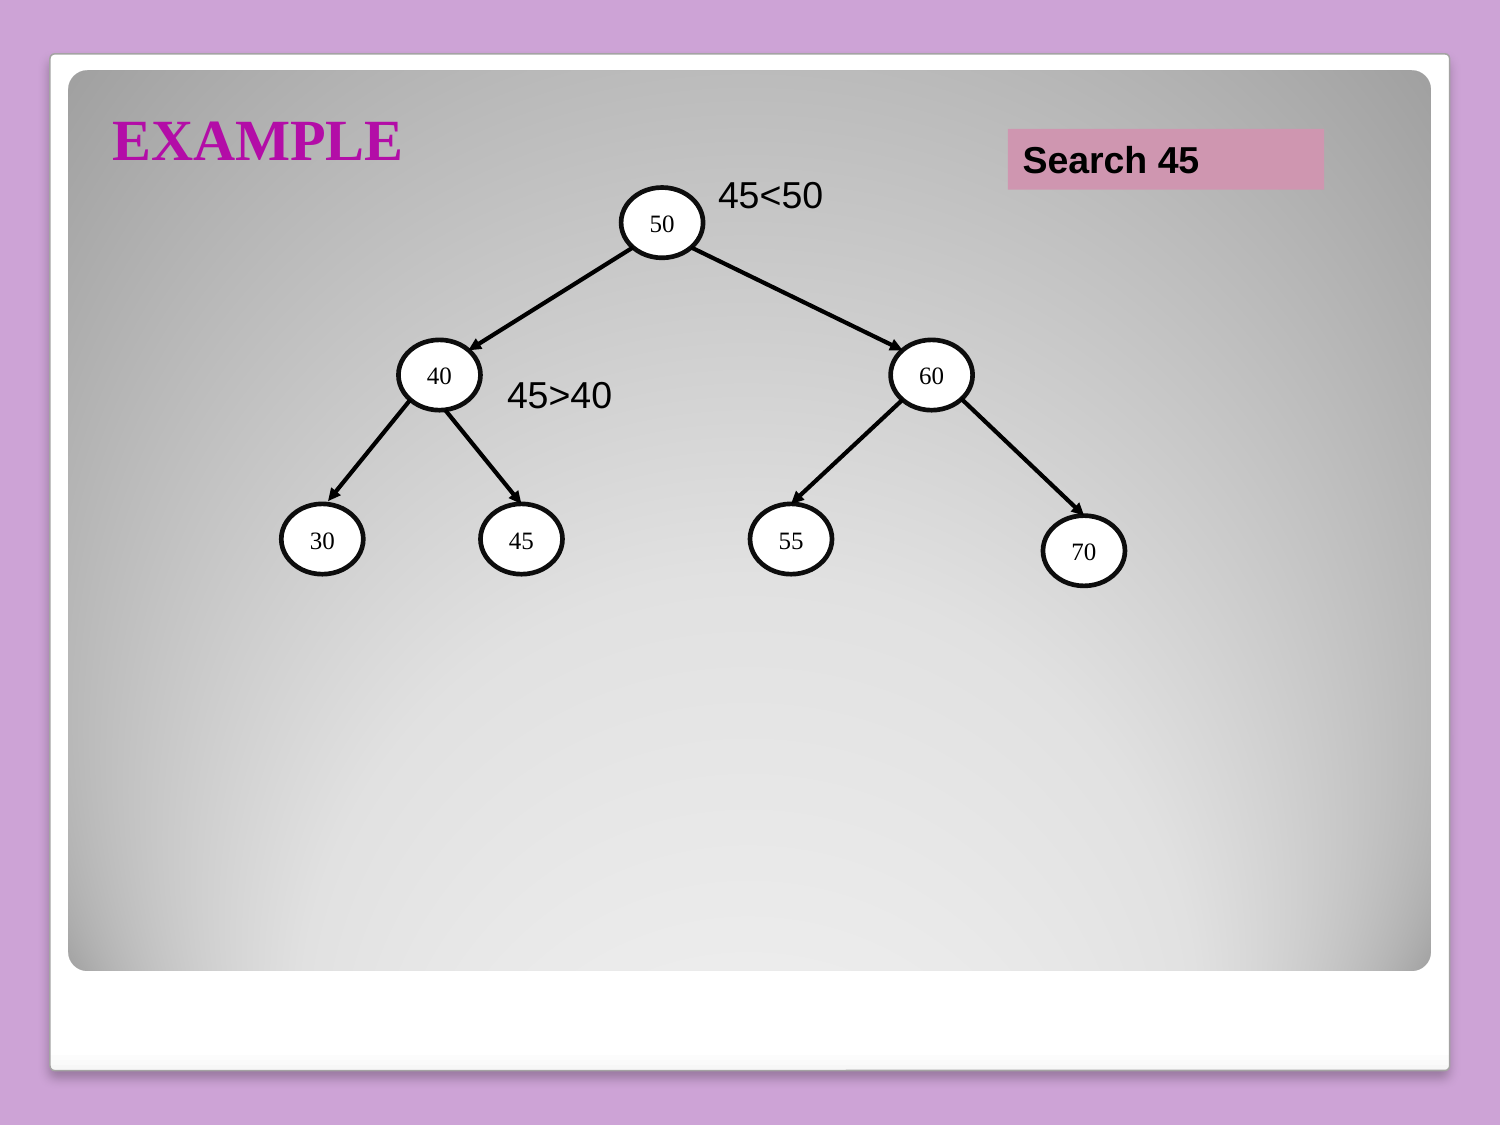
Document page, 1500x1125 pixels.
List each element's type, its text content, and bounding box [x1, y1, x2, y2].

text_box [318, 408, 421, 492]
text_box 30 [281, 503, 364, 575]
text_box 70 [1042, 515, 1126, 586]
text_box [499, 216, 603, 382]
text_box 45>40 [492, 363, 633, 424]
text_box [436, 418, 531, 496]
list EXAMPLE [82, 86, 1425, 774]
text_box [745, 192, 849, 405]
text_box 50 [621, 187, 703, 258]
text_box Search 45 [1007, 128, 1325, 190]
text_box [960, 398, 1085, 516]
text_box 45 [480, 504, 563, 575]
text_box 55 [750, 503, 833, 575]
picture [67, 69, 1432, 972]
text_box 45<50 [703, 164, 914, 225]
text_box 40 [398, 339, 481, 411]
text_box 60 [890, 339, 973, 411]
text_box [794, 395, 900, 508]
